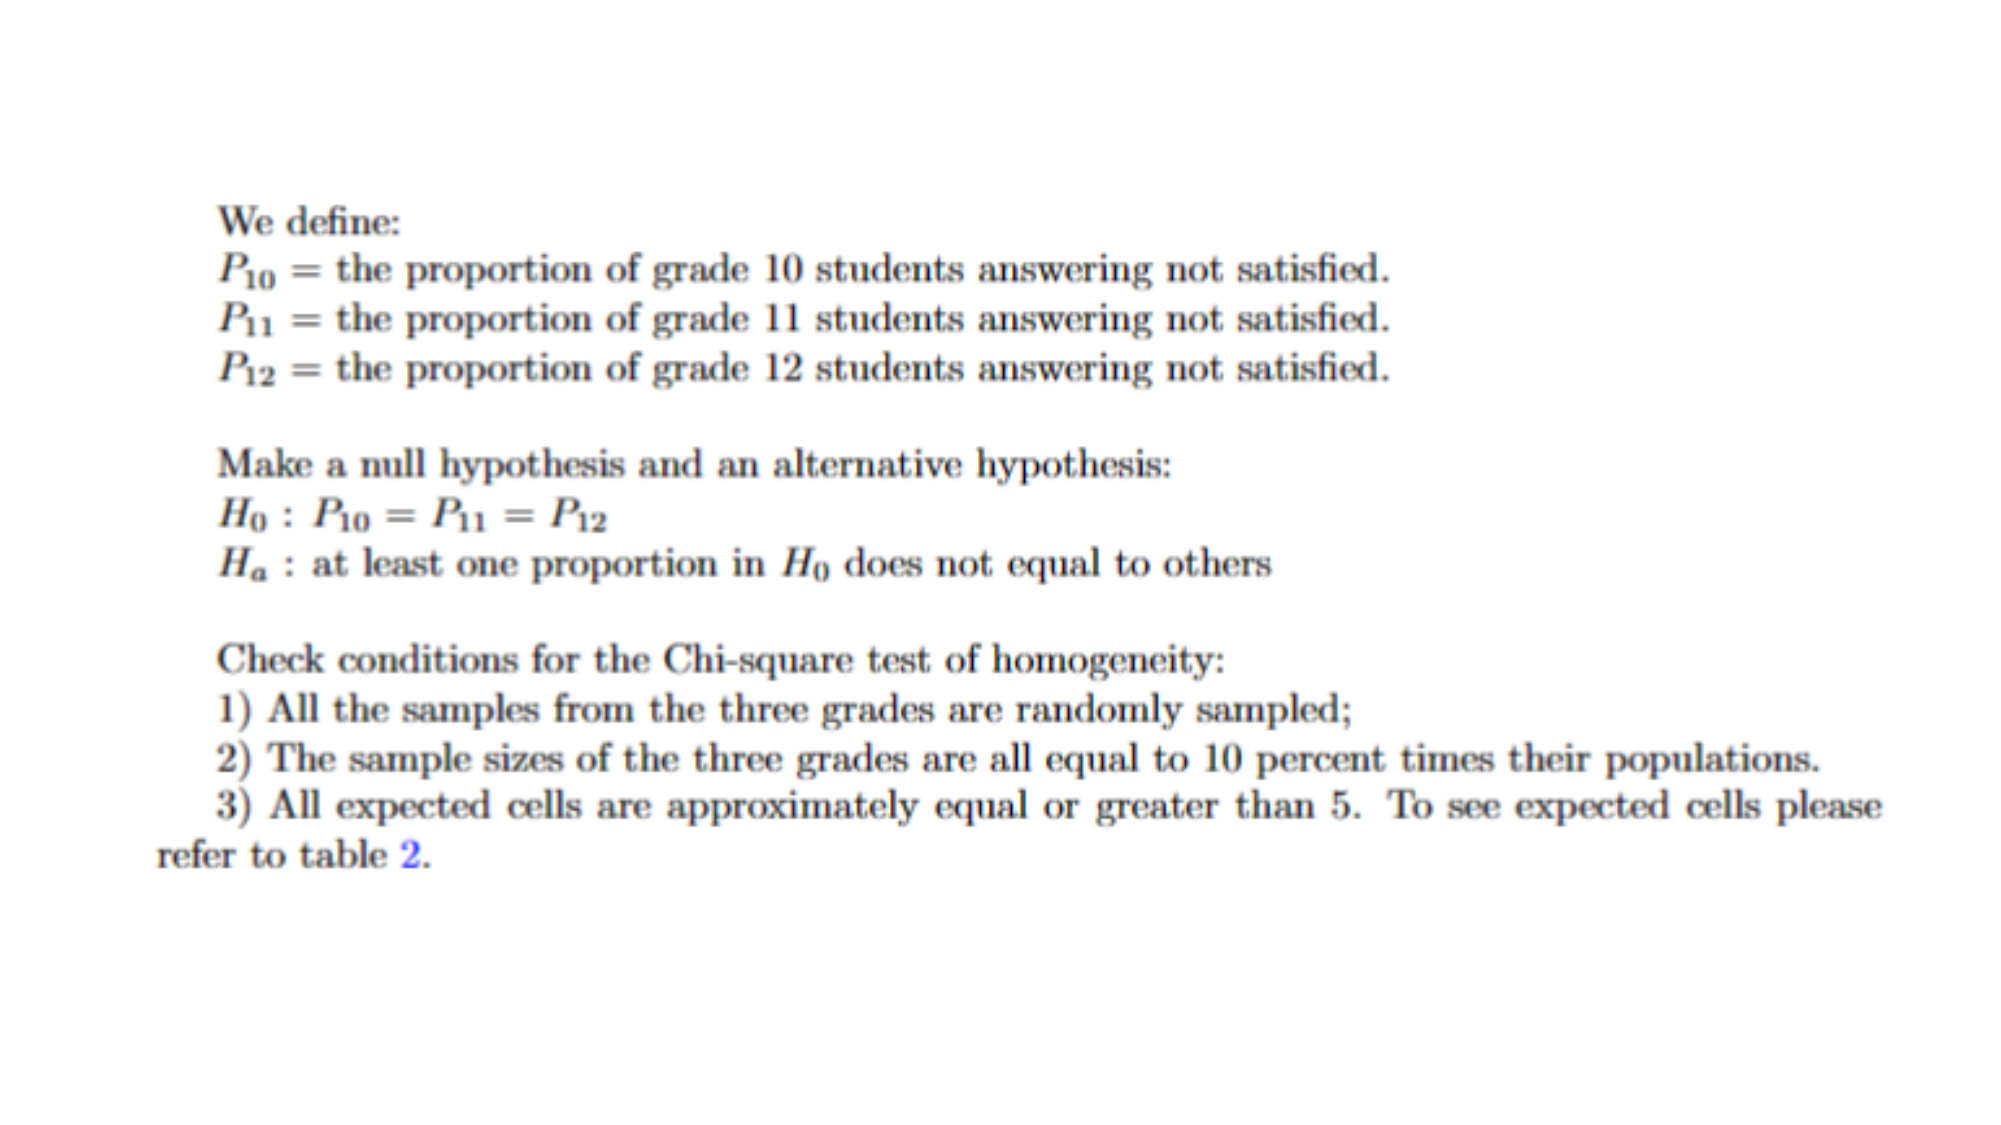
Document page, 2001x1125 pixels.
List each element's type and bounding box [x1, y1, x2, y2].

picture [122, 185, 1912, 900]
